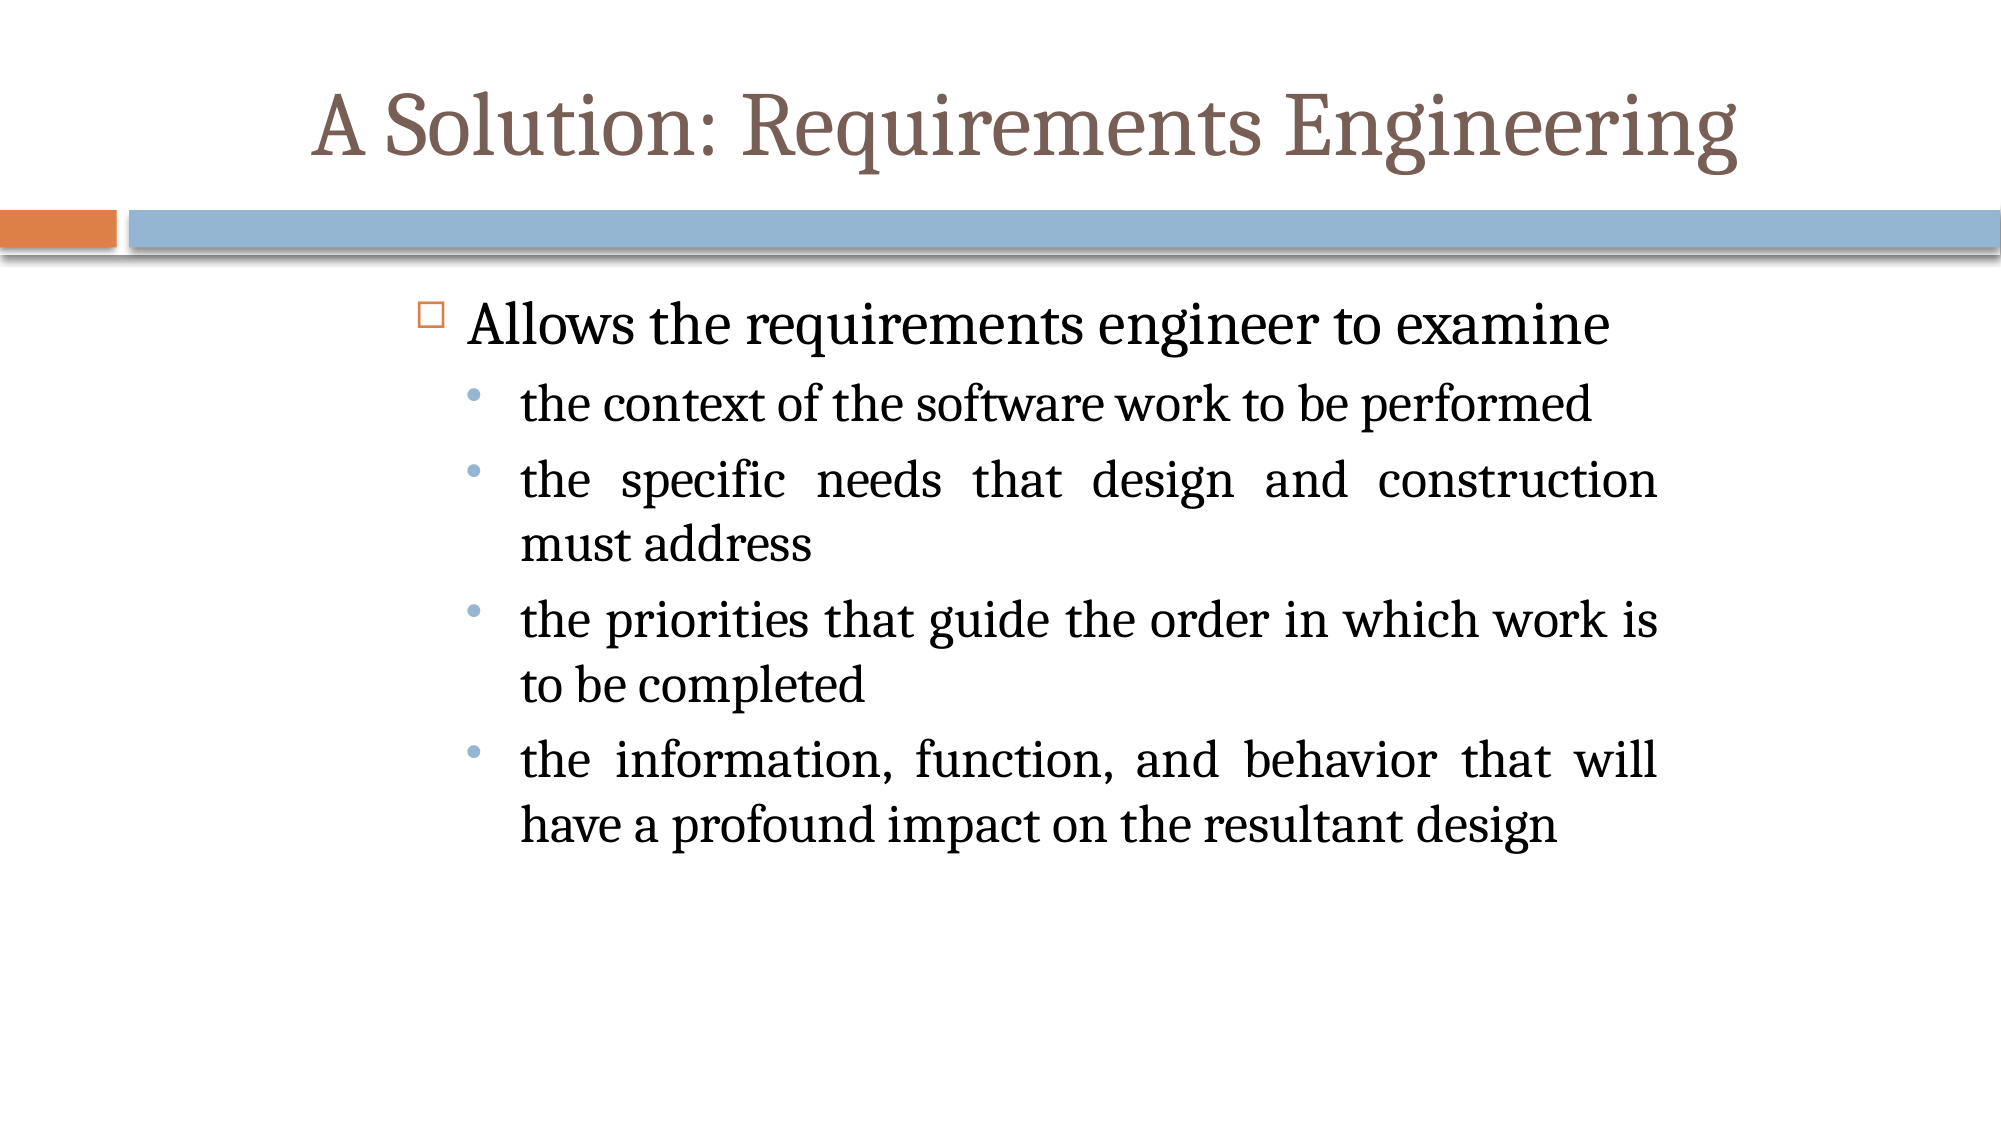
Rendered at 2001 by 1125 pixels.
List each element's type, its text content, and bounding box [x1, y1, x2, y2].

title A Solution: Requirements Engineering [133, 37, 1918, 200]
list Allows the requirements engineer to examine the context of the software work to be performed the specific needs that design and construction must address the priorities that guide the order in which work is to be completed the information, function, and behavior that will have a profound impact on the resultant design [399, 275, 1675, 1025]
